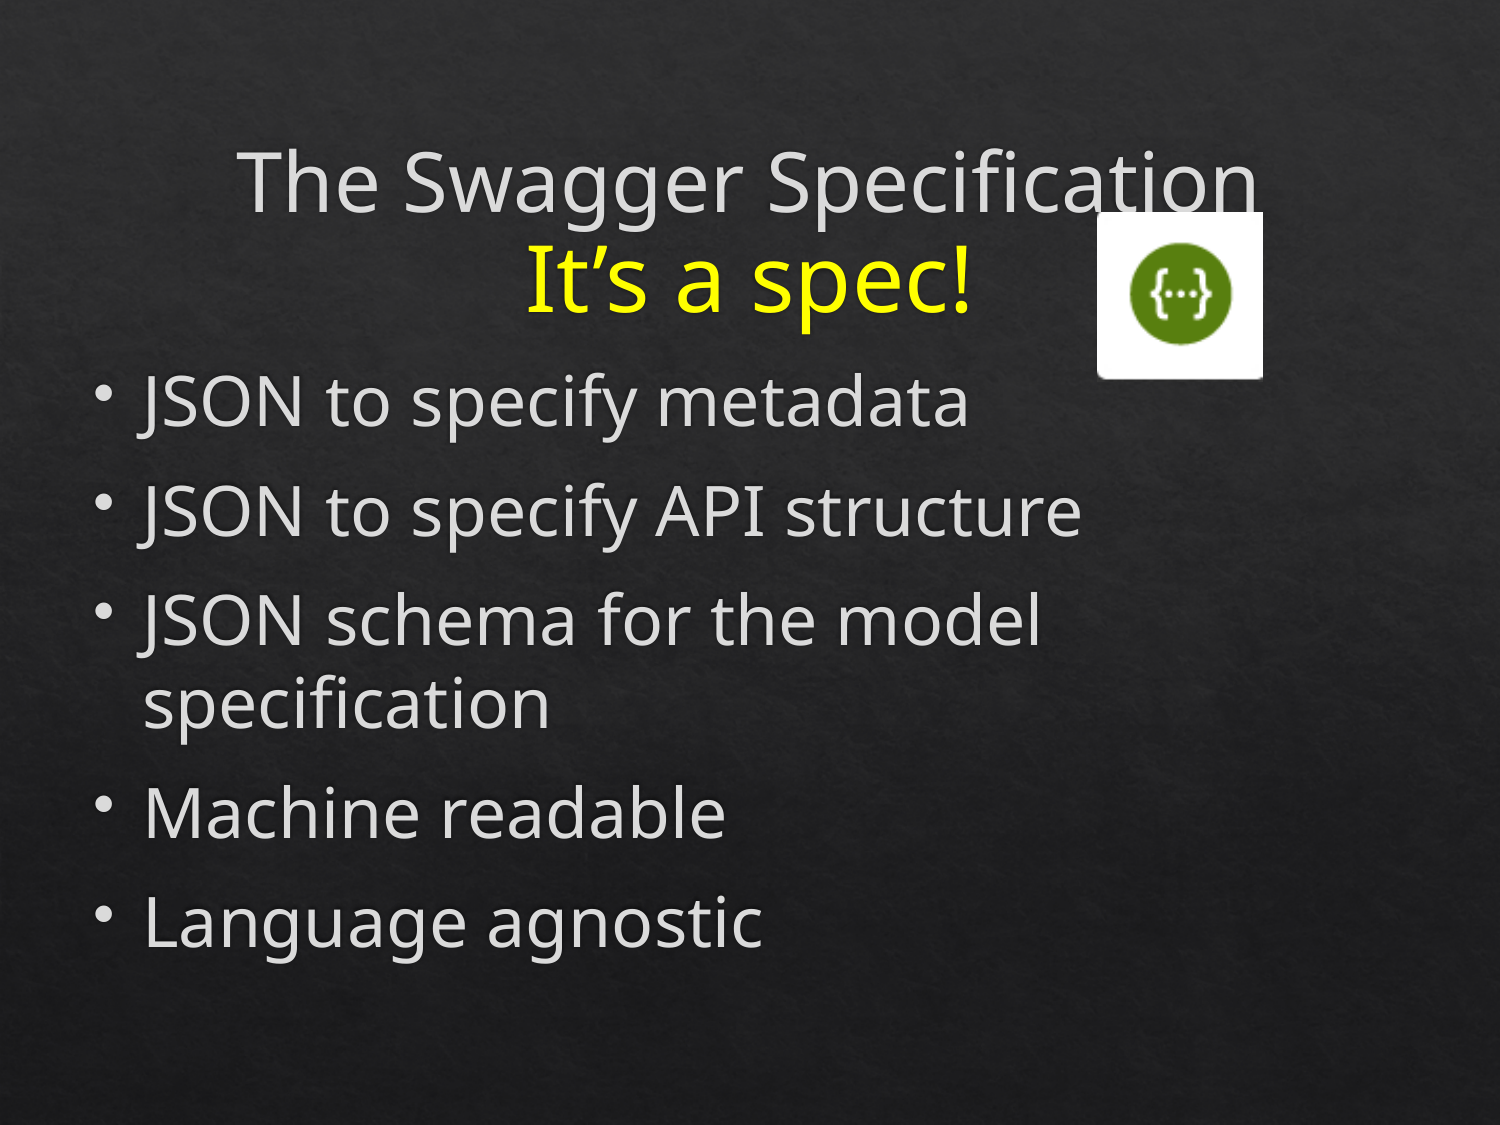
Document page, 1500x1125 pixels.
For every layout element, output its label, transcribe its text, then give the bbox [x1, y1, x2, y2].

title The Swagger Specification [112, 99, 1387, 209]
picture [1097, 212, 1263, 382]
list It’s a spec! JSON to specify metadata JSON to specify API structure JSON schema for the model specification Machine readable Language agnostic [75, 212, 1425, 975]
